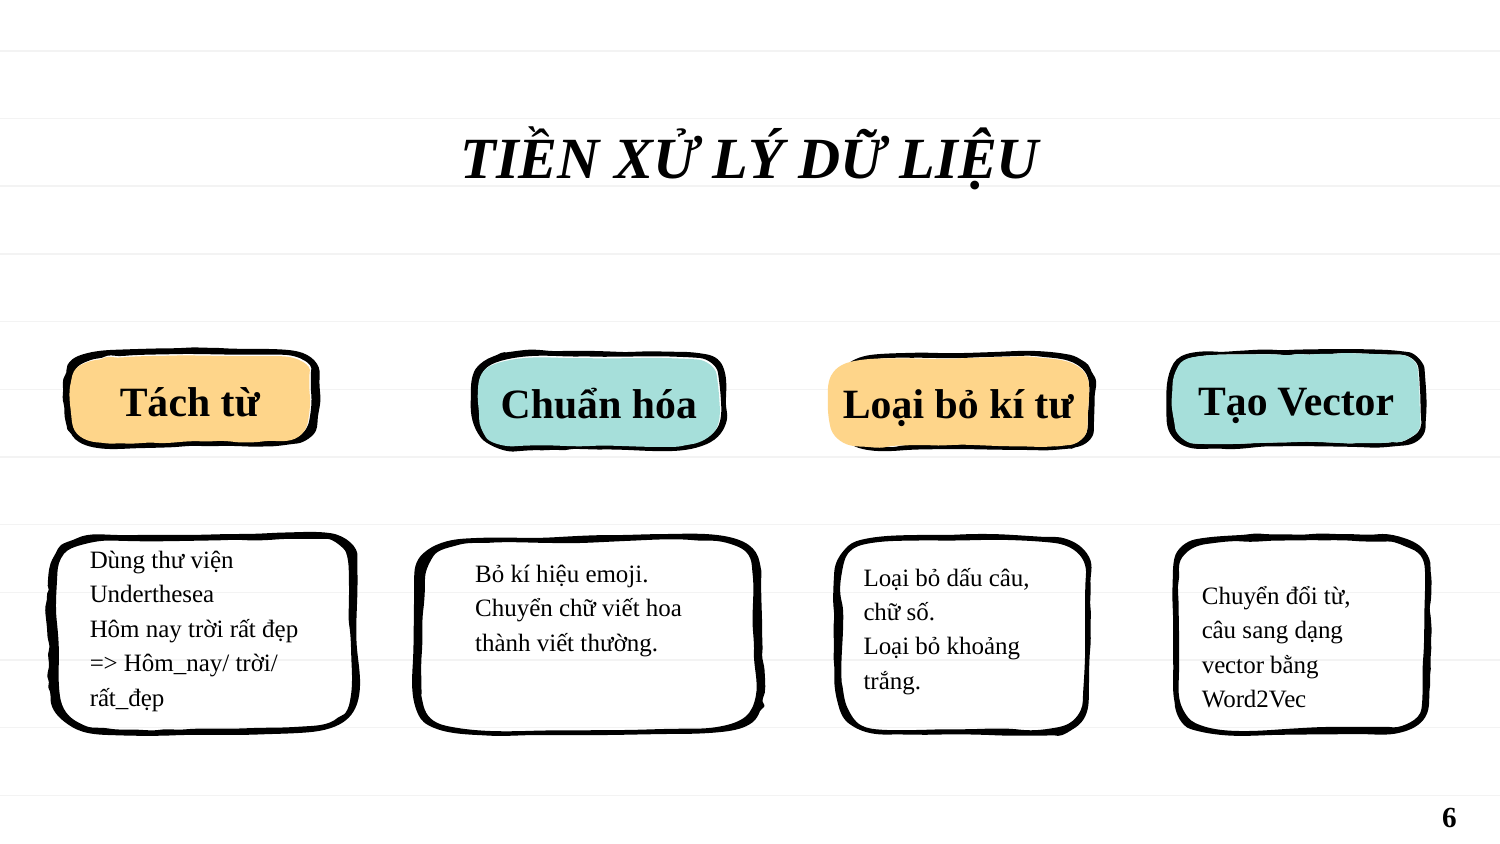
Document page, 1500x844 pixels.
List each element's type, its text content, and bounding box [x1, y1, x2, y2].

text_box 6 [1427, 790, 1472, 841]
title TIỀN XỬ LÝ DỮ LIỆU [329, 84, 1171, 205]
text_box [44, 347, 1433, 737]
